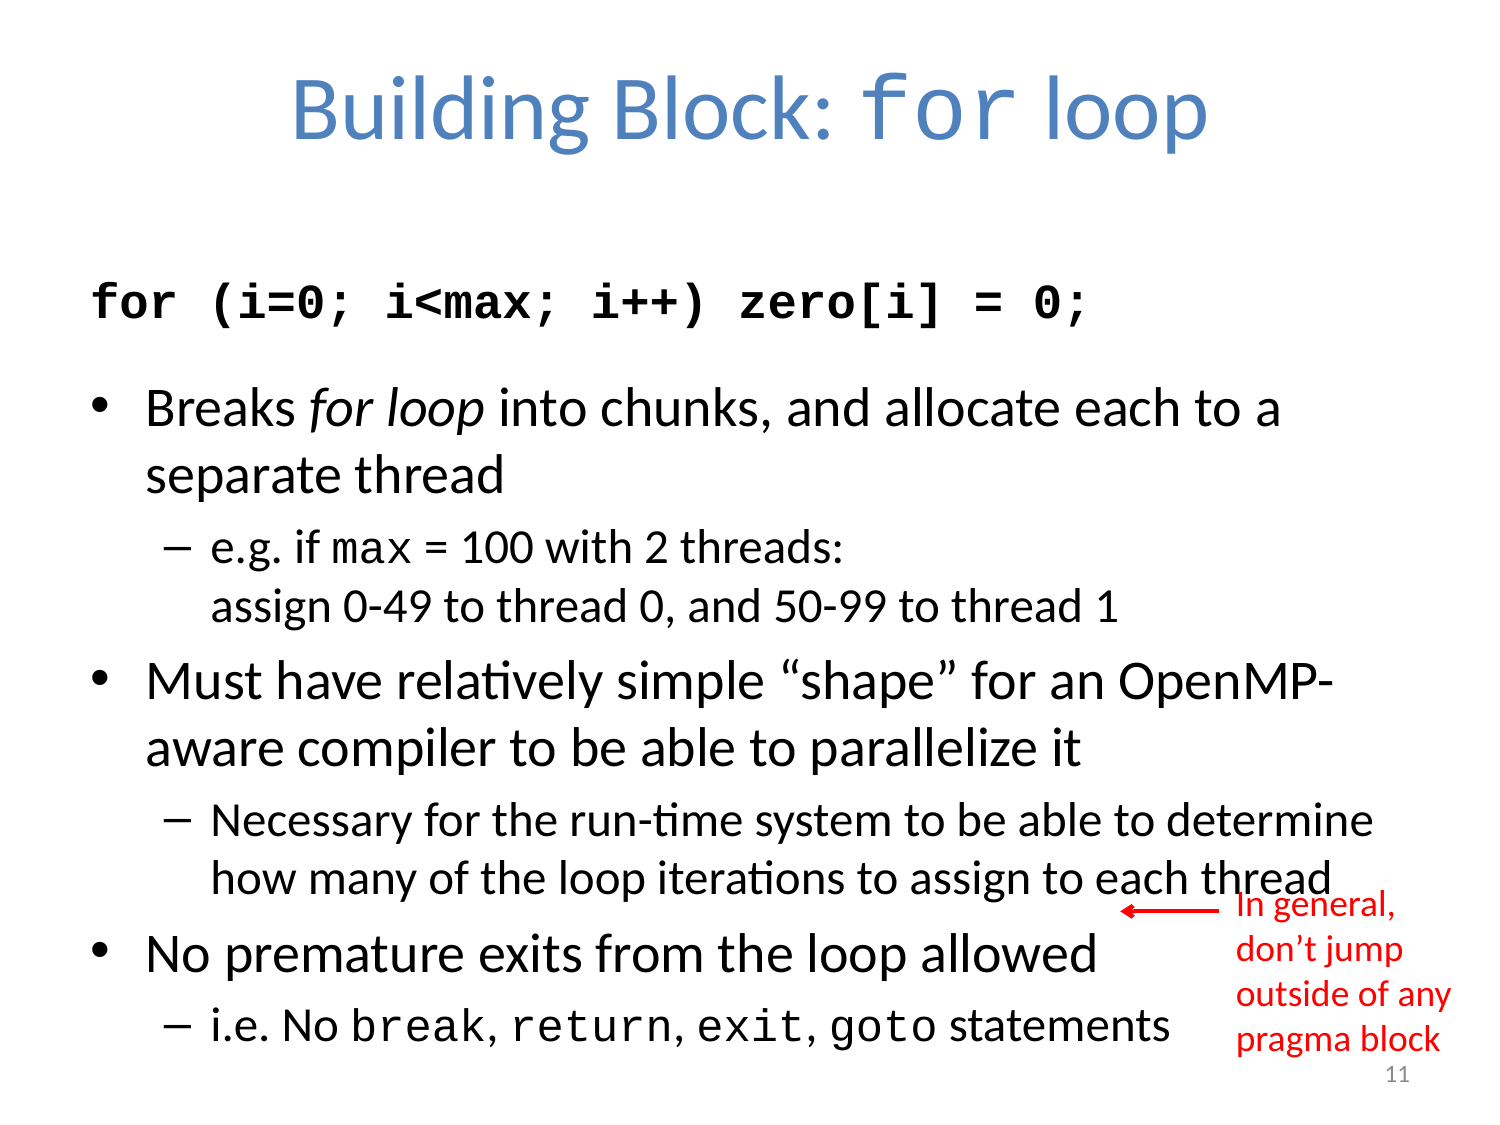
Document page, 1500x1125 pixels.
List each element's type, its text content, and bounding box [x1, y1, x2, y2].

slide_number 11 [1074, 1042, 1425, 1103]
title Building Block: for loop [75, 14, 1425, 192]
list for (i=0; i<max; i++) zero[i] = 0; Breaks for loop into chunks, and allocate each to a separate thread e.g. if max = 100 with 2 threads: assign 0-49 to thread 0, and 50-99 to thread 1 Must have relatively simple “shape” for an OpenMP-aware compiler to be able to parallelize it Necessary for the run-time system to be able to determine how many of the loop iterations to assign to each thread No premature exits from the loop allowed i.e. No break, return, exit, goto statements [75, 262, 1425, 1073]
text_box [1119, 871, 1500, 1069]
